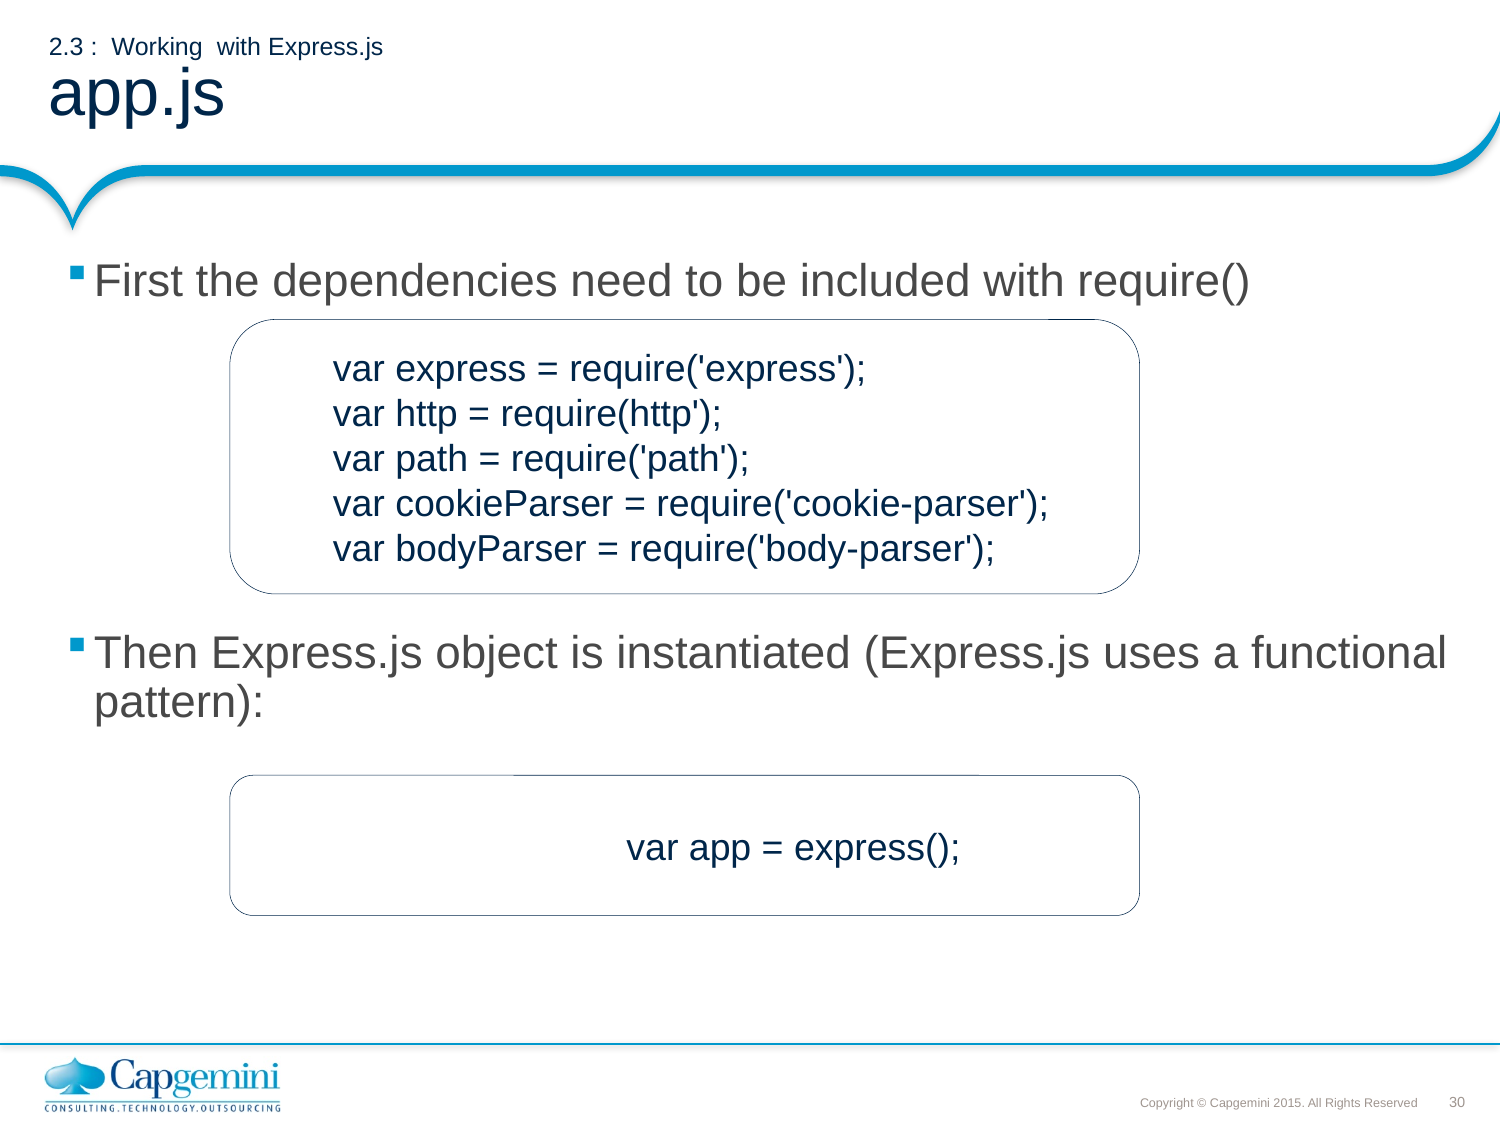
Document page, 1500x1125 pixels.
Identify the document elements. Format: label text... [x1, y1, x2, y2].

list First the dependencies need to be included with require() Then Express.js object is instantiated (Express.js uses a functional pattern): [48, 245, 1500, 1007]
text_box var express = require('express'); var http = require(http'); var path = require('path'); var cookieParser = require('cookie-parser'); var bodyParser = require('body-parser'); [227, 317, 1142, 597]
text_box var app = express(); [227, 773, 1142, 918]
picture [44, 1056, 281, 1113]
title 2.3 : Working with Express.js app.js [0, 0, 1500, 165]
